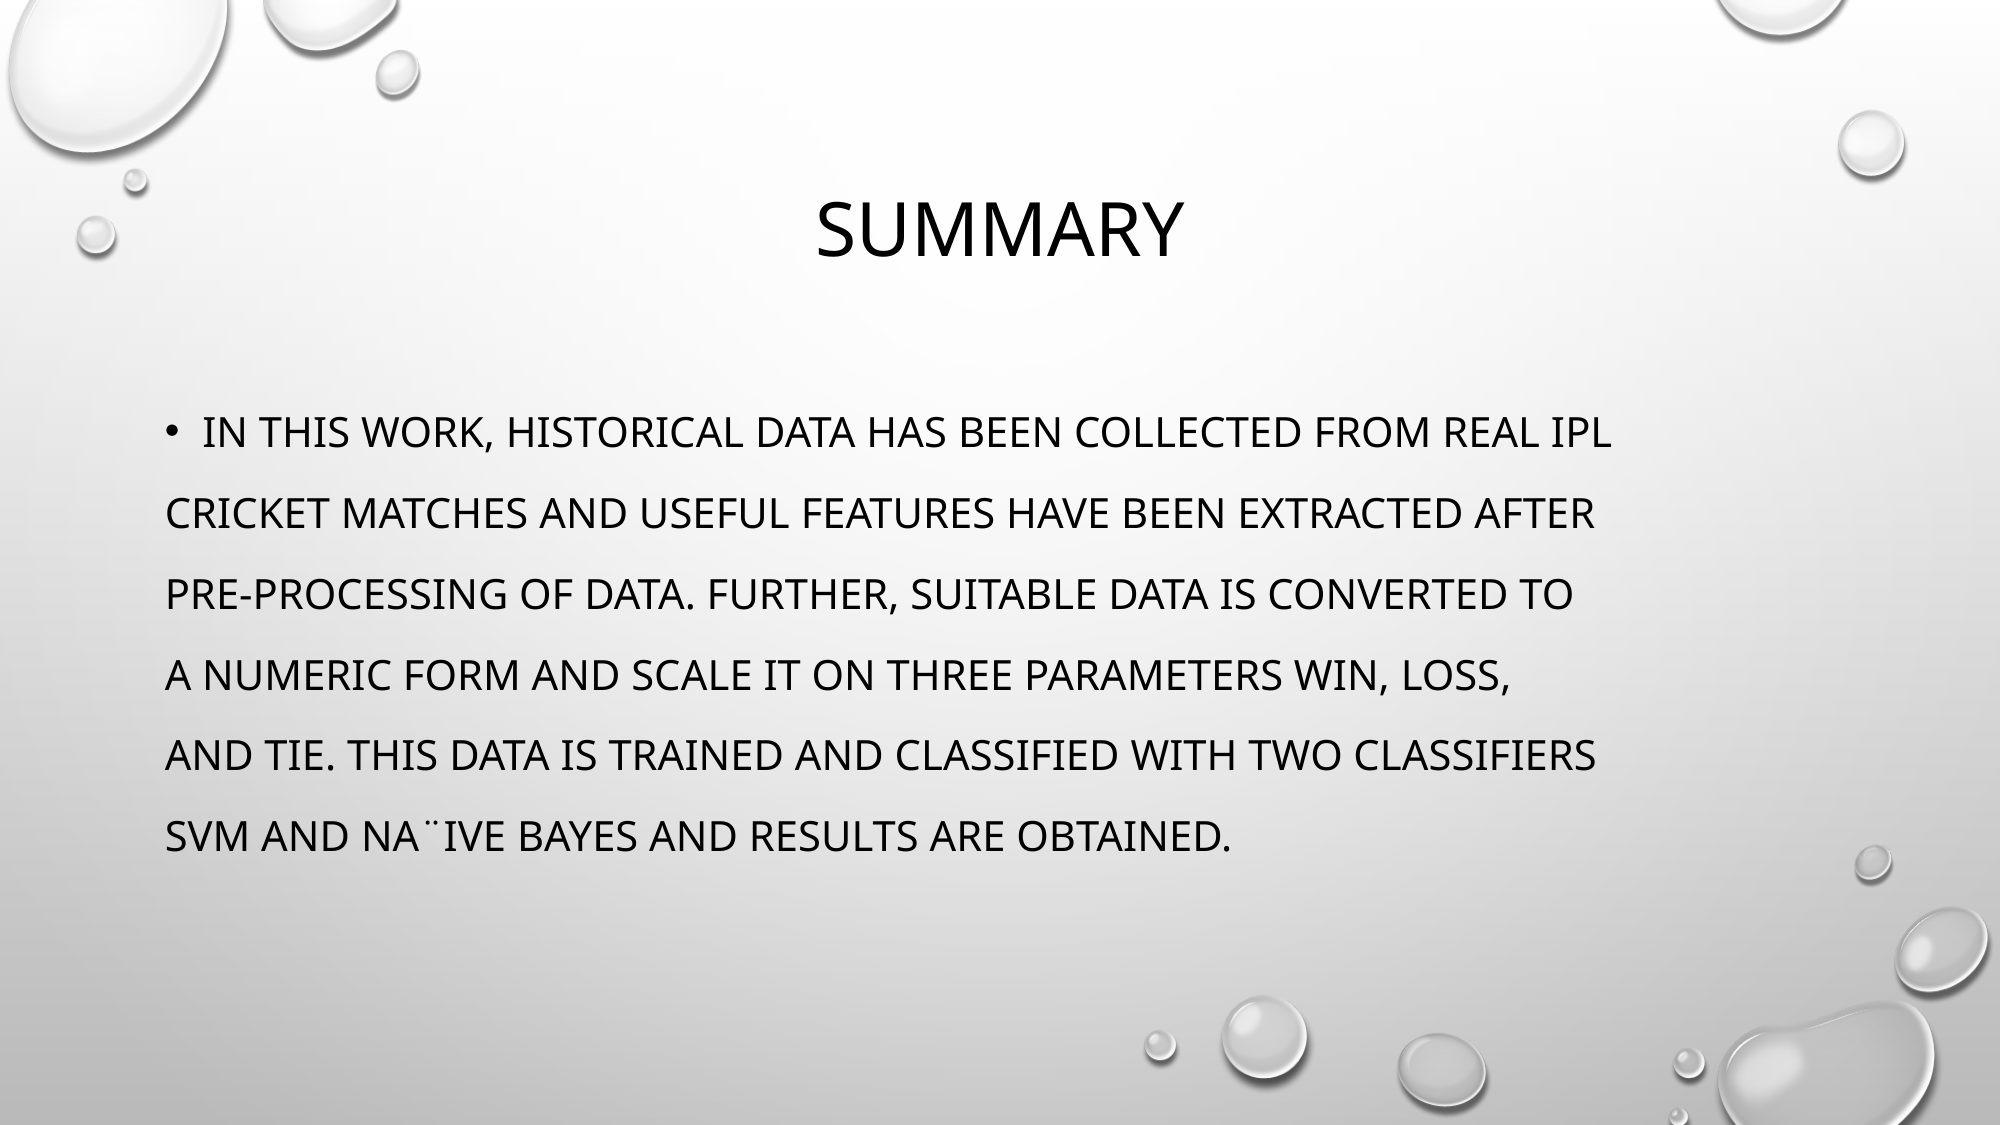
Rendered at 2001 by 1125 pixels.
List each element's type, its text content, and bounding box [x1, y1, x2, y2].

list In this work, historical data has been collected from real IPL cricket matches and useful features have been extracted after pre-processing of data. Further, suitable data is converted to a numeric form and scale it on three parameters win, loss, and tie. This data is trained and classified with two classifiers SVM and Na¨ıve Bayes and results are obtained. [149, 388, 1850, 950]
title Summary [149, 101, 1851, 364]
picture [0, 0, 2000, 1125]
